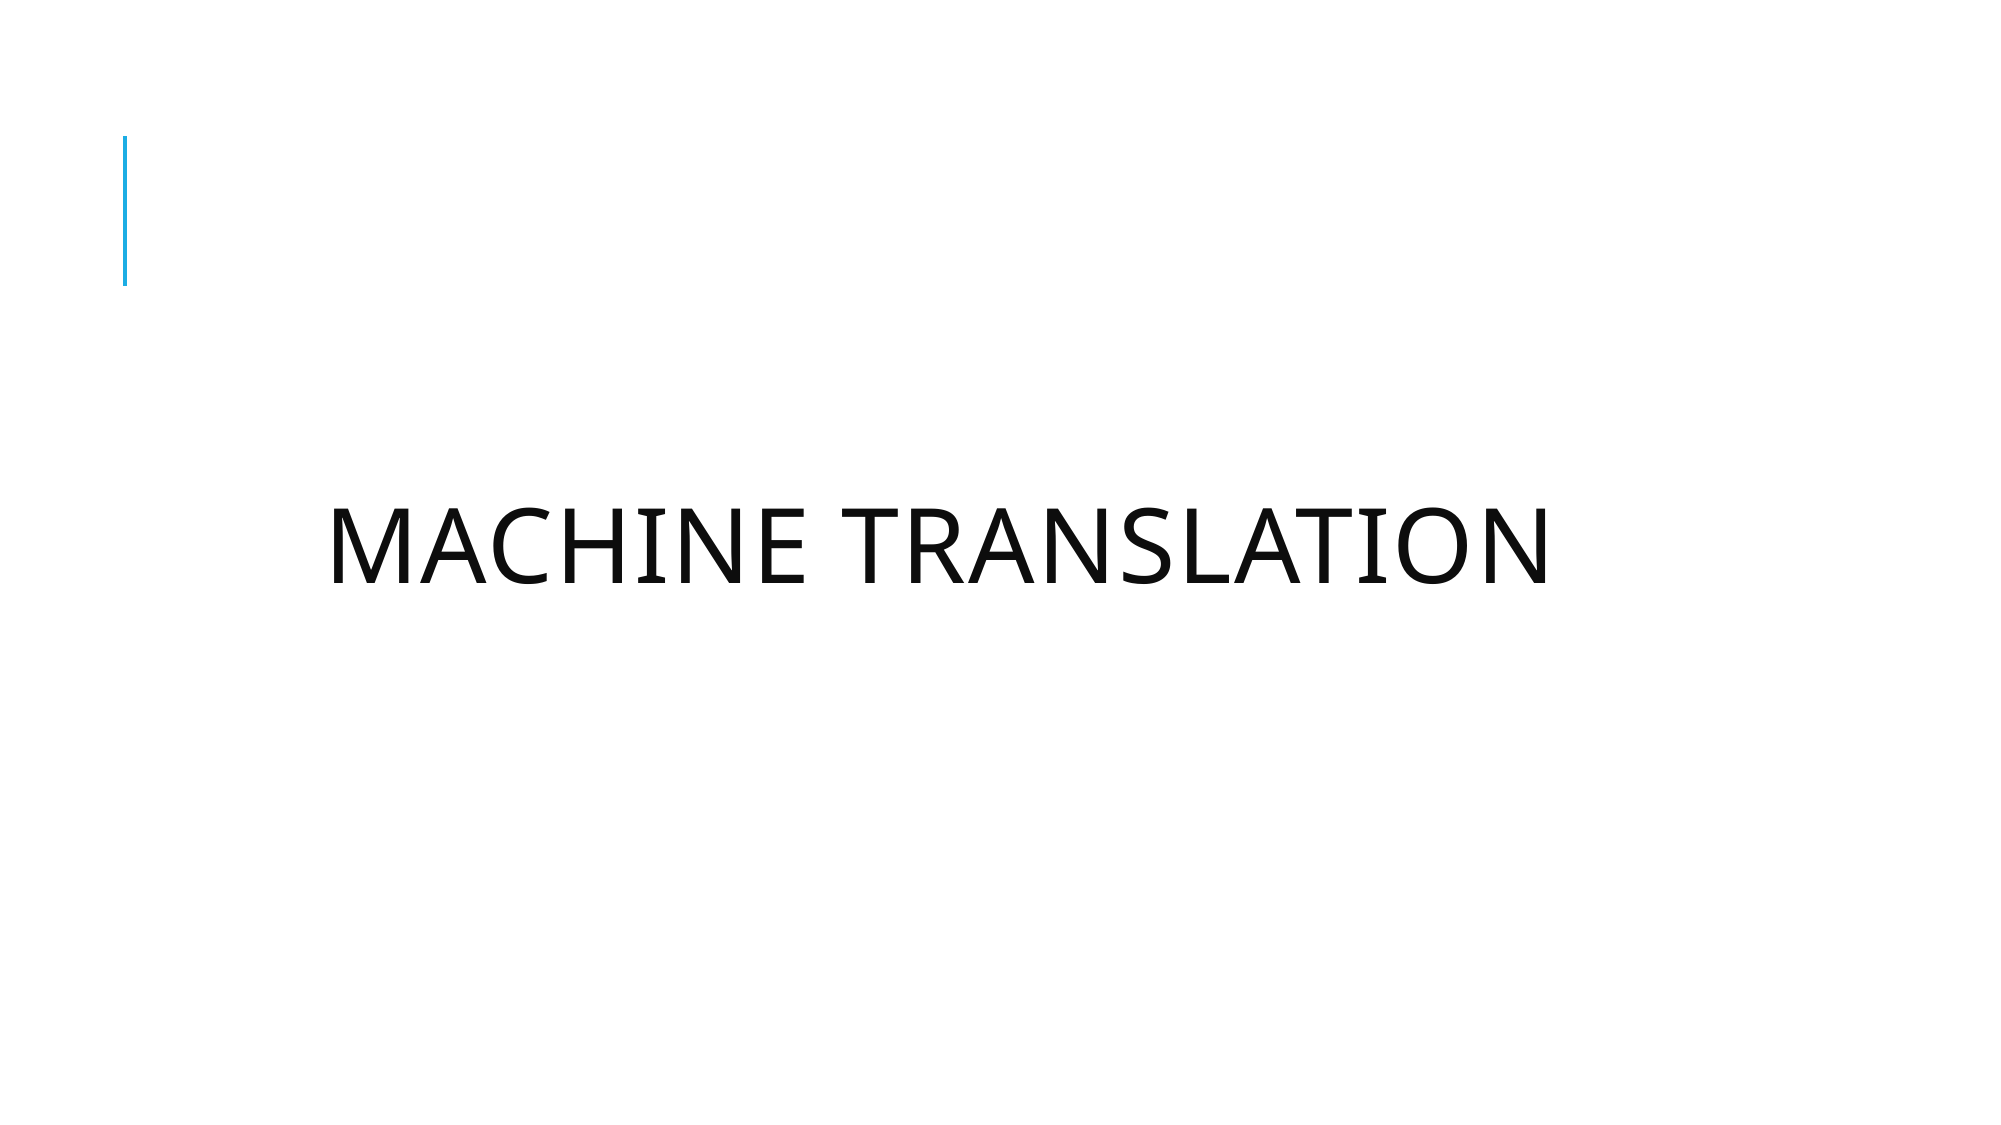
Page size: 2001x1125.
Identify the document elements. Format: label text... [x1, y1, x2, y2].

title Machine translation [309, 430, 1904, 677]
